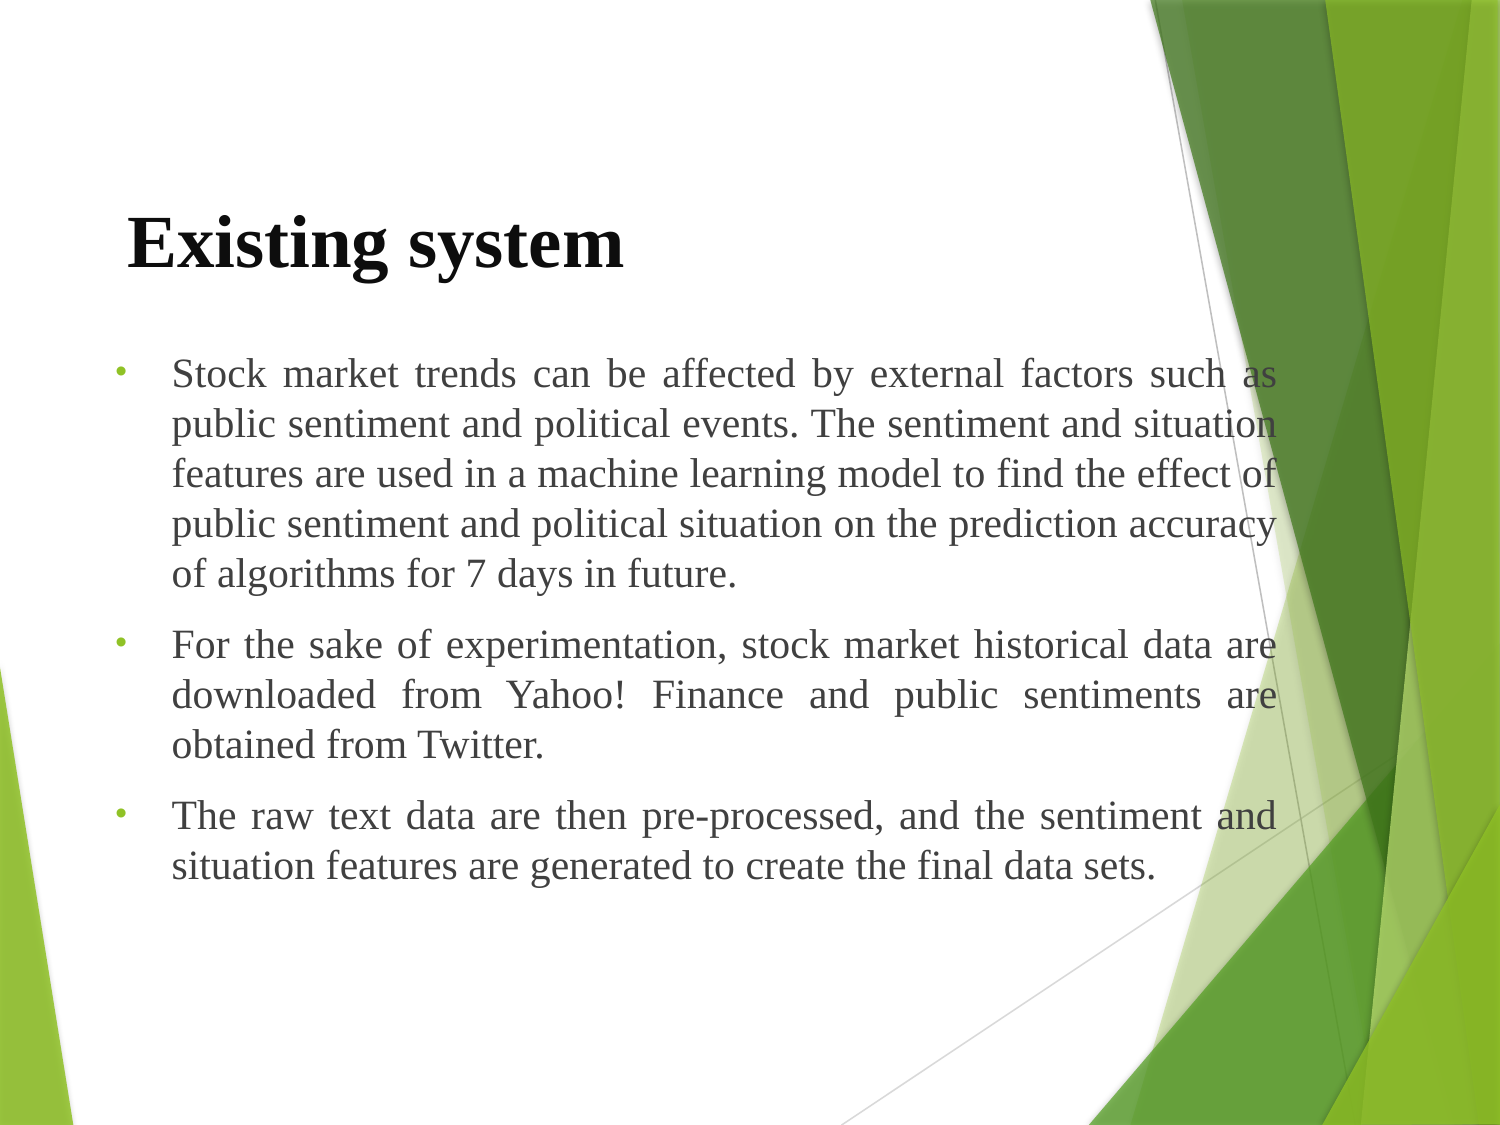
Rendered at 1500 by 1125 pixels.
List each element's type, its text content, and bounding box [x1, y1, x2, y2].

title Existing system [112, 184, 1275, 291]
list Stock market trends can be affected by external factors such as public sentiment and political events. The sentiment and situation features are used in a machine learning model to find the effect of public sentiment and political situation on the prediction accuracy of algorithms for 7 days in future. For the sake of experimentation, stock market historical data are downloaded from Yahoo! Finance and public sentiments are obtained from Twitter. The raw text data are then pre-processed, and the sentiment and situation features are generated to create the final data sets. [100, 338, 1294, 1024]
